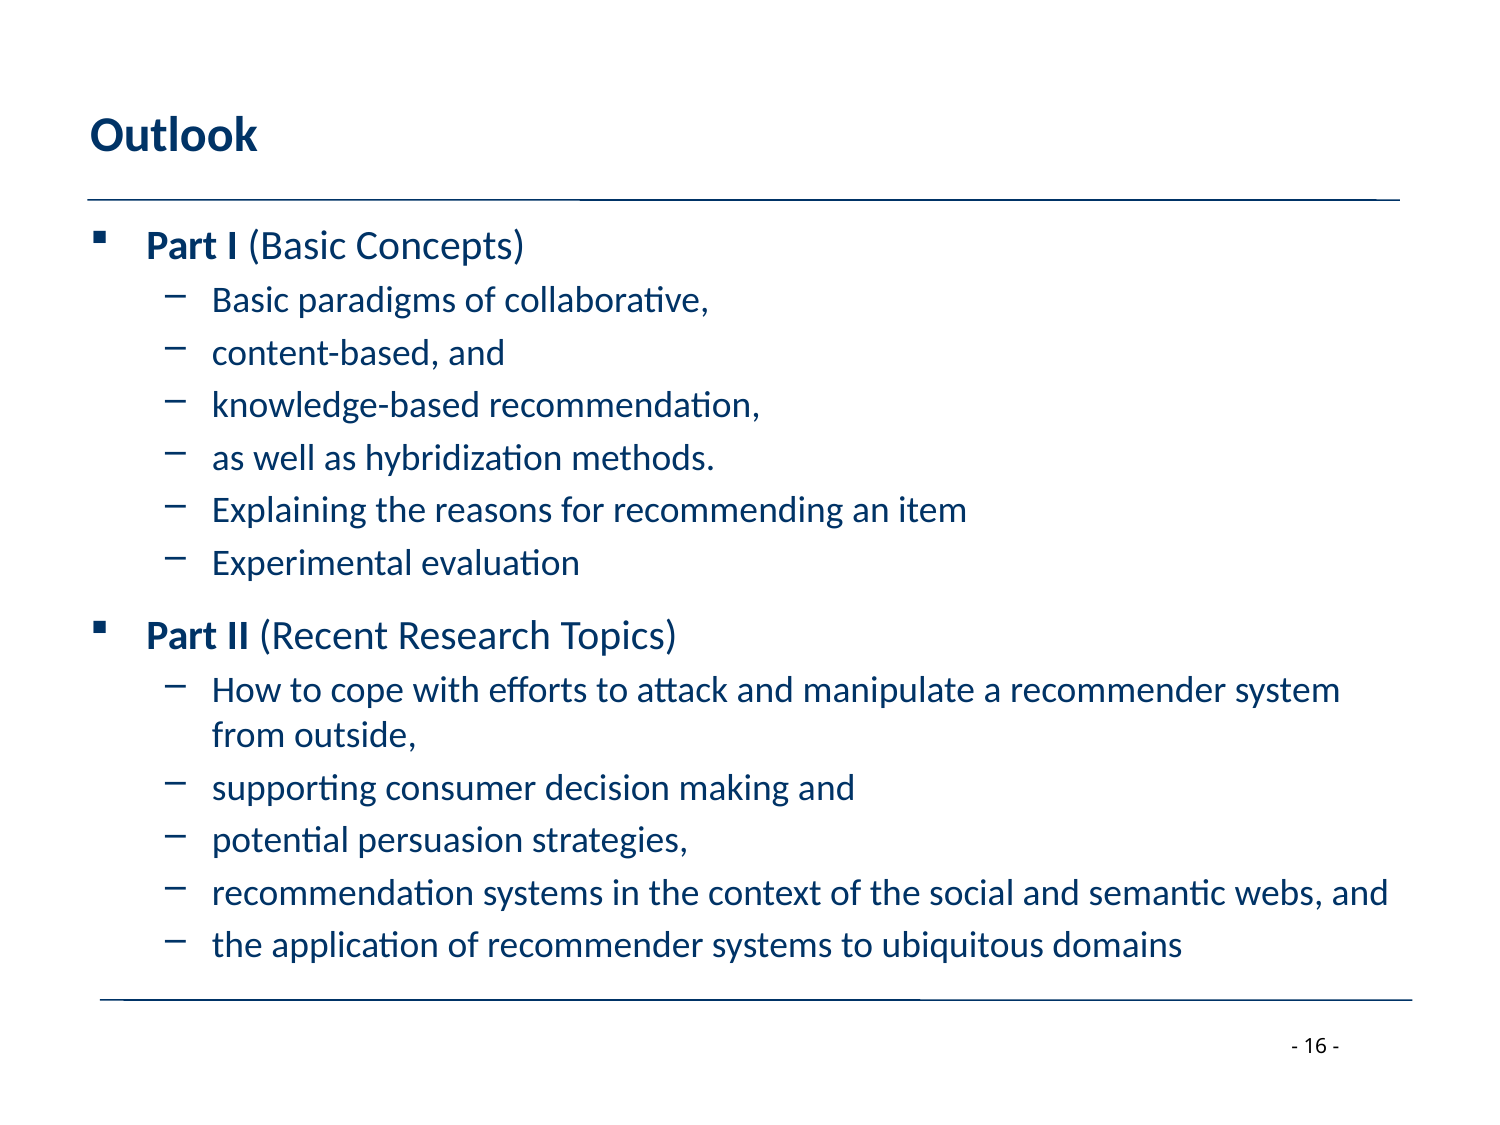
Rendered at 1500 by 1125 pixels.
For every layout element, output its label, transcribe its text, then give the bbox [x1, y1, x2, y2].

list Part I (Basic Concepts) Basic paradigms of collaborative, content-based, and knowledge-based recommendation, as well as hybridization methods. Explaining the reasons for recommending an item Experimental evaluation Part II (Recent Research Topics) How to cope with efforts to attack and manipulate a recommender system from outside, supporting consumer decision making and potential persuasion strategies, recommendation systems in the context of the social and semantic webs, and the application of recommender systems to ubiquitous domains [74, 209, 1426, 1000]
title Outlook [74, 37, 1426, 209]
